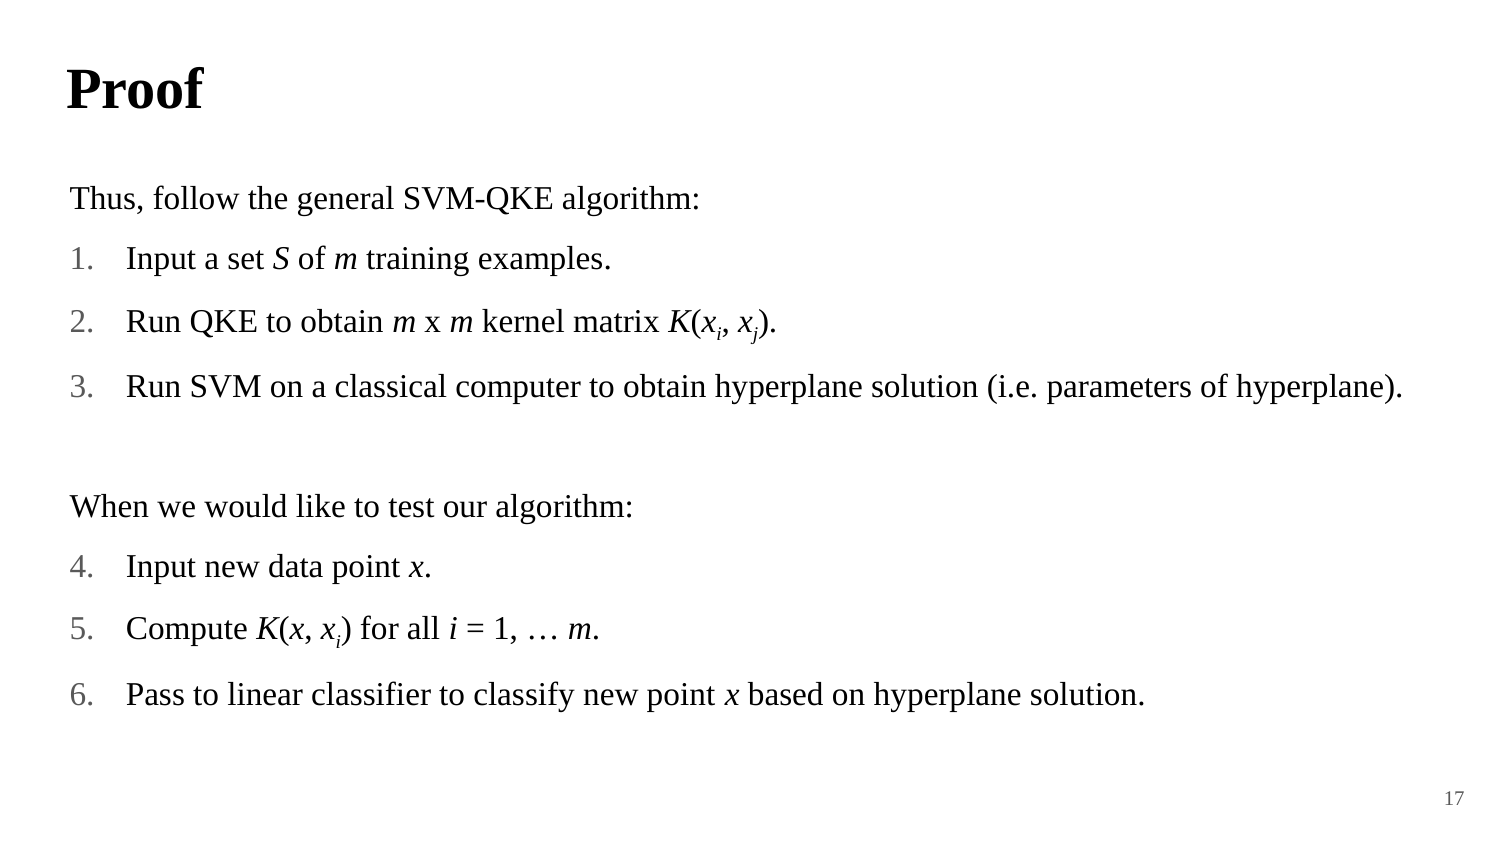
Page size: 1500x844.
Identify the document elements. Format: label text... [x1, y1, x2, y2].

list Thus, follow the general SVM-QKE algorithm: Input a set S of m training examples. Run QKE to obtain m x m kernel matrix K(xi, xj). Run SVM on a classical computer to obtain hyperplane solution (i.e. parameters of hyperplane). When we would like to test our algorithm: Input new data point x. Compute K(x, xi) for all i = 1, … m. Pass to linear classifier to classify new point x based on hyperplane solution. [54, 141, 1446, 752]
slide_number 17 [1389, 764, 1480, 830]
title Proof [51, 35, 1449, 129]
